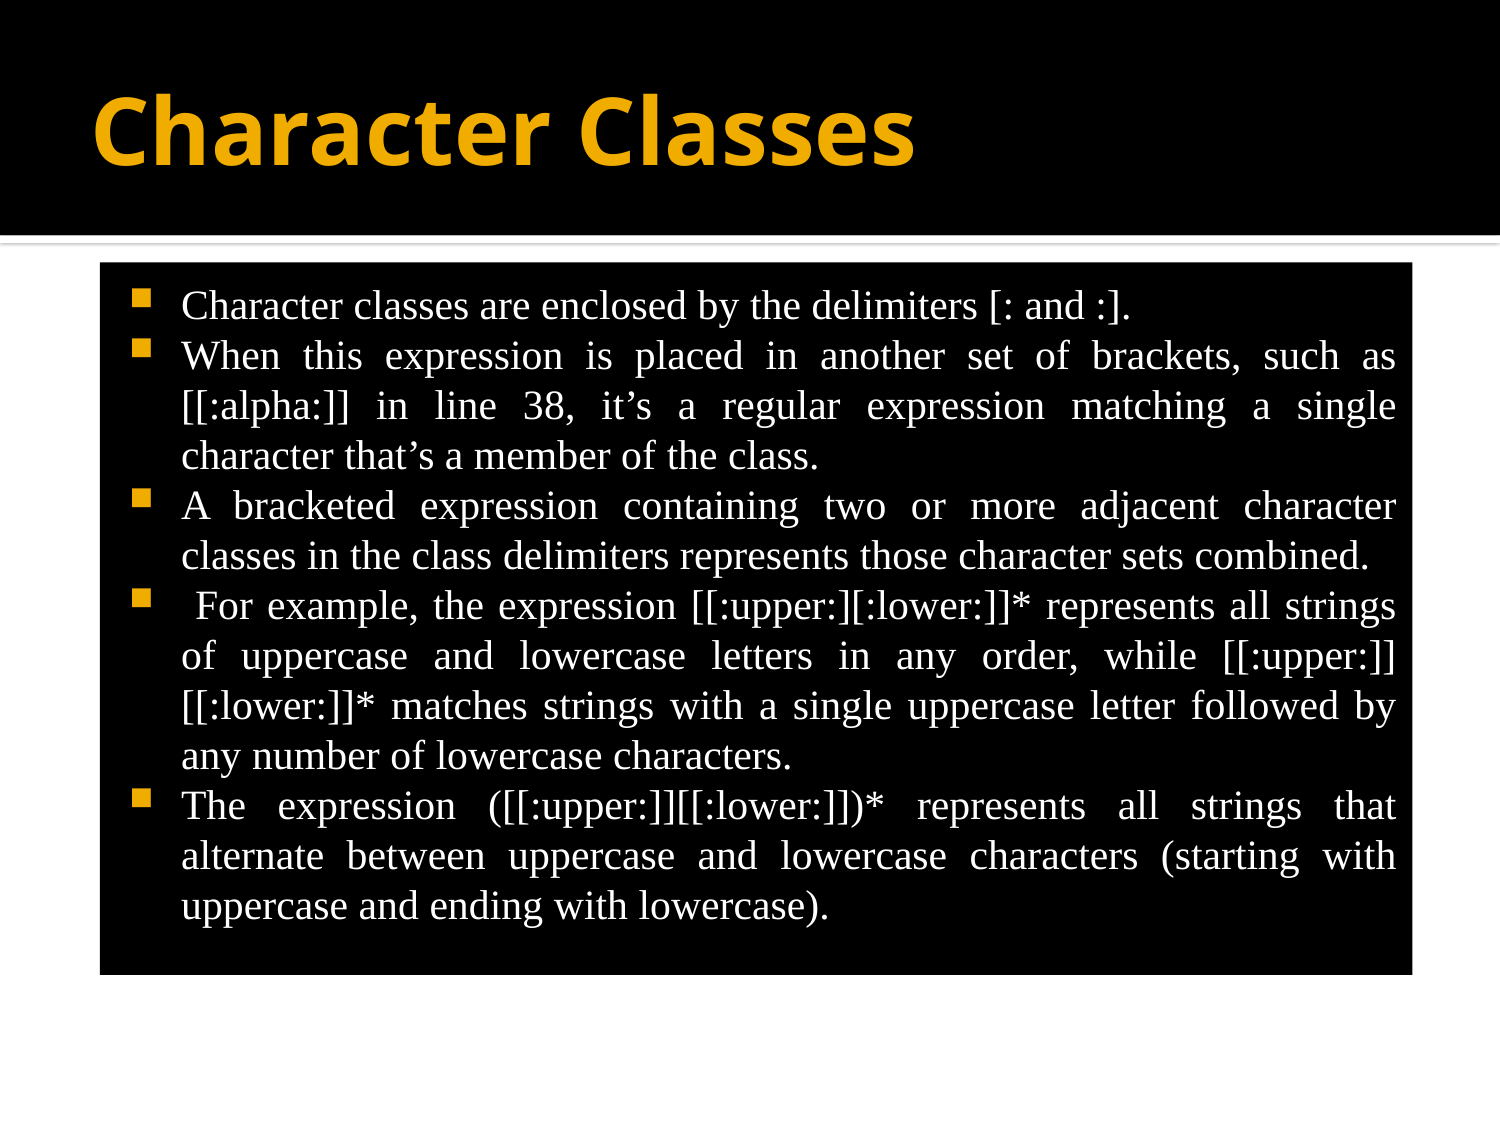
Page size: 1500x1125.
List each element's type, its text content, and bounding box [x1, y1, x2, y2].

list Character classes are enclosed by the delimiters [: and :]. When this expression is placed in another set of brackets, such as [[:alpha:]] in line 38, it’s a regular expression matching a single character that’s a member of the class. A bracketed expression containing two or more adjacent character classes in the class delimiters represents those character sets combined. For example, the expression [[:upper:][:lower:]]* represents all strings of uppercase and lowercase letters in any order, while [[:upper:]][[:lower:]]* matches strings with a single uppercase letter followed by any number of lowercase characters. The expression ([[:upper:]][[:lower:]])* represents all strings that alternate between uppercase and lowercase characters (starting with uppercase and ending with lowercase). [99, 262, 1413, 975]
title Character Classes [75, 25, 1425, 231]
